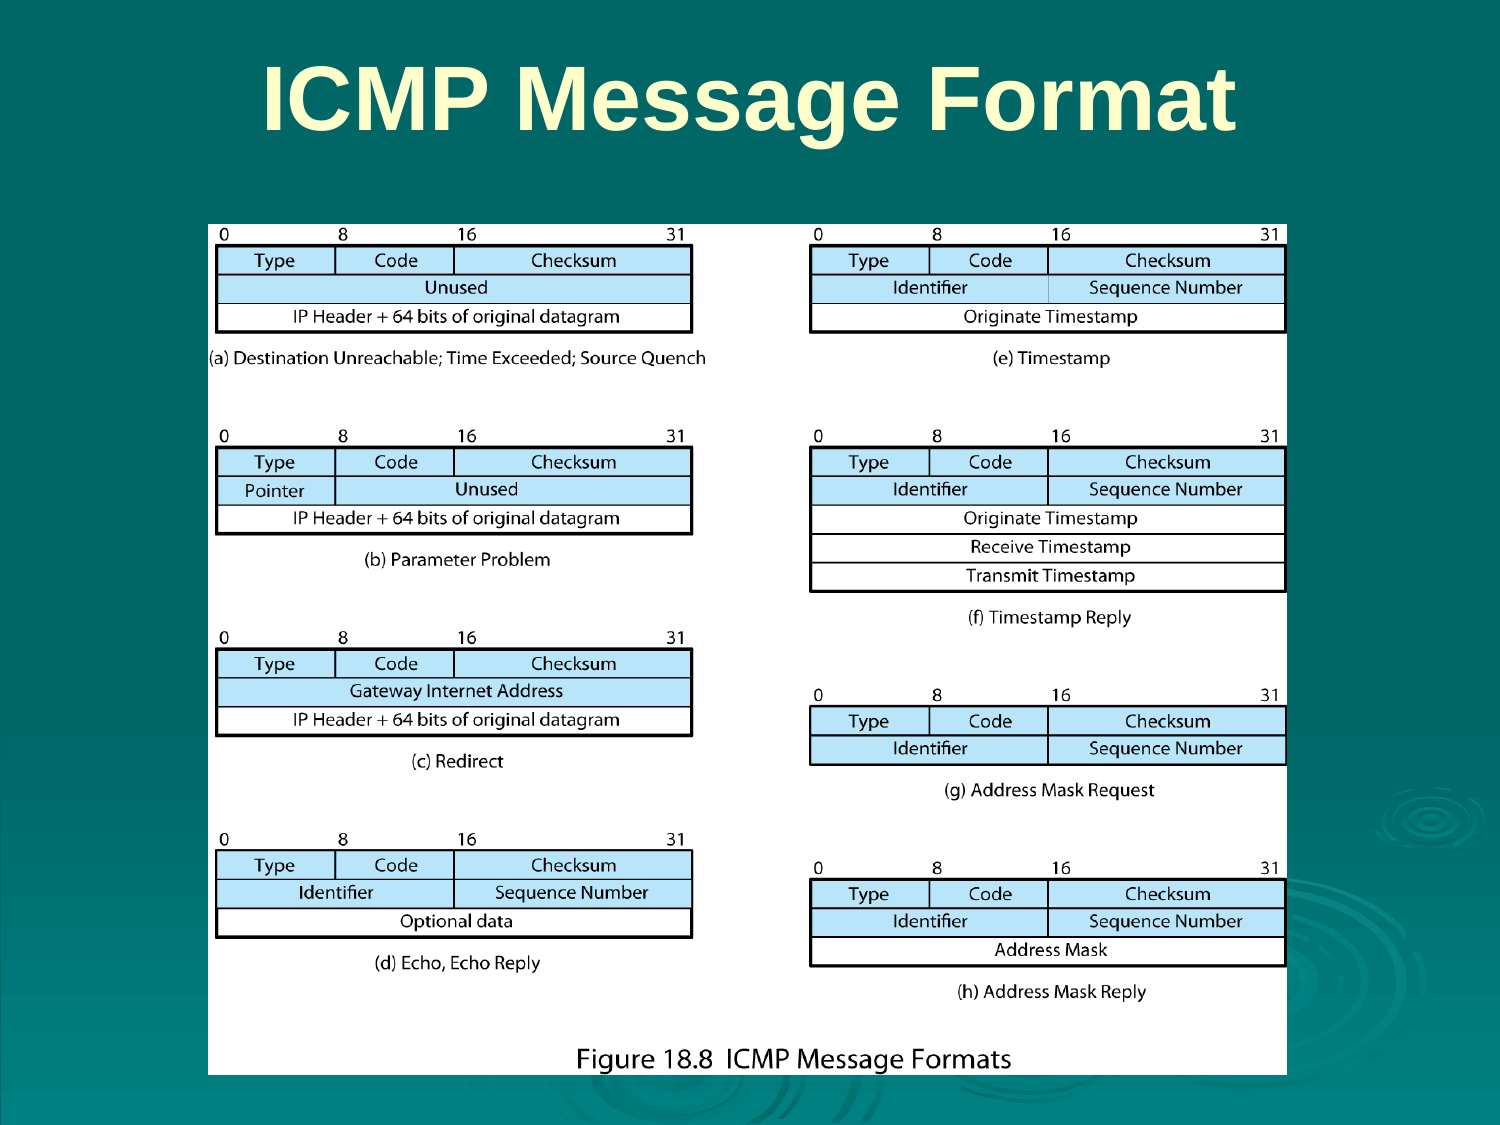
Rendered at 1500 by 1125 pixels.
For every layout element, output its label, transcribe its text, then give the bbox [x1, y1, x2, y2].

title ICMP Message Format [74, 0, 1426, 188]
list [0, 224, 1500, 1076]
